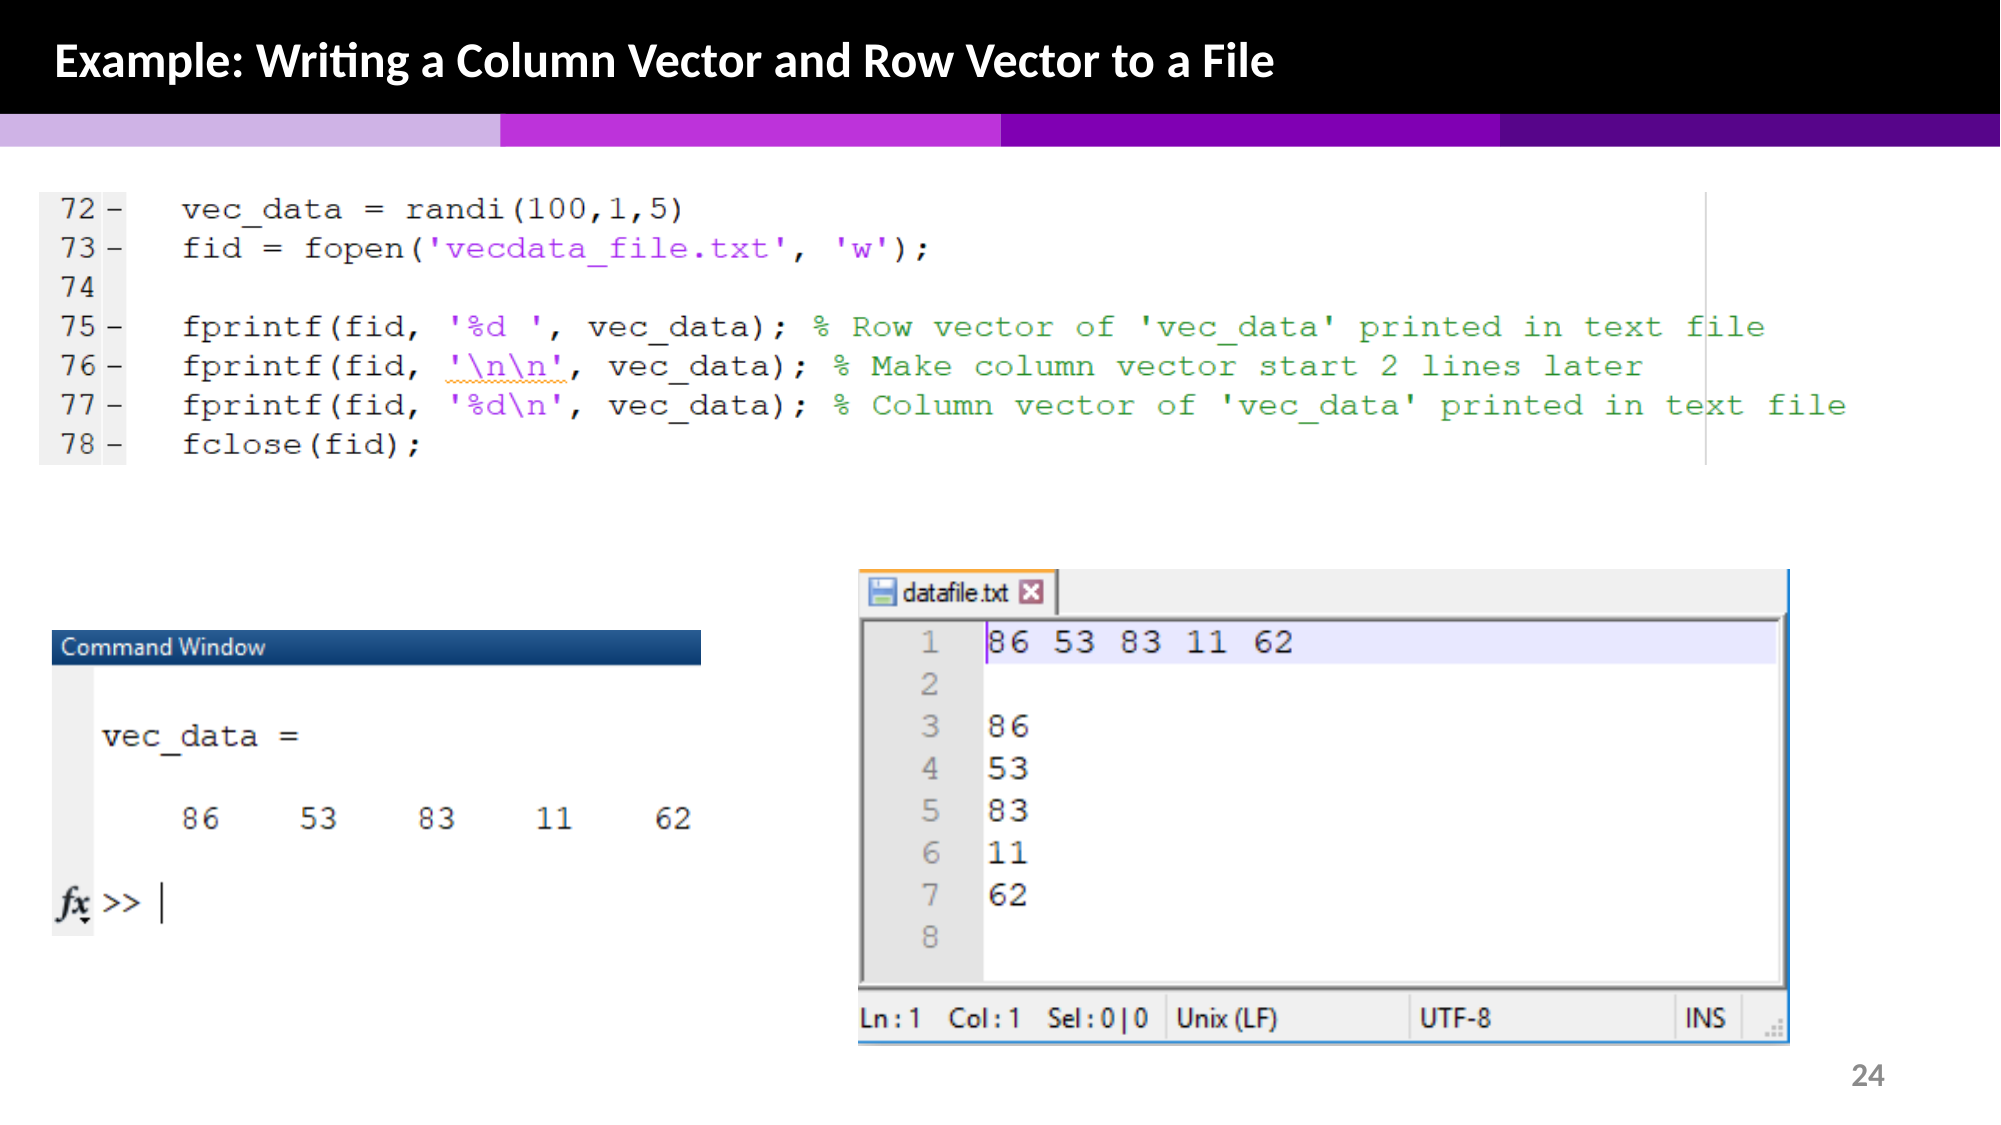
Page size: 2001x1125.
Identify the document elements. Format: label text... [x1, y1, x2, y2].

list Example: Writing a Column Vector and Row Vector to a File [39, 1, 1964, 114]
picture [858, 569, 1791, 1046]
picture [51, 629, 702, 936]
picture [39, 192, 1857, 465]
